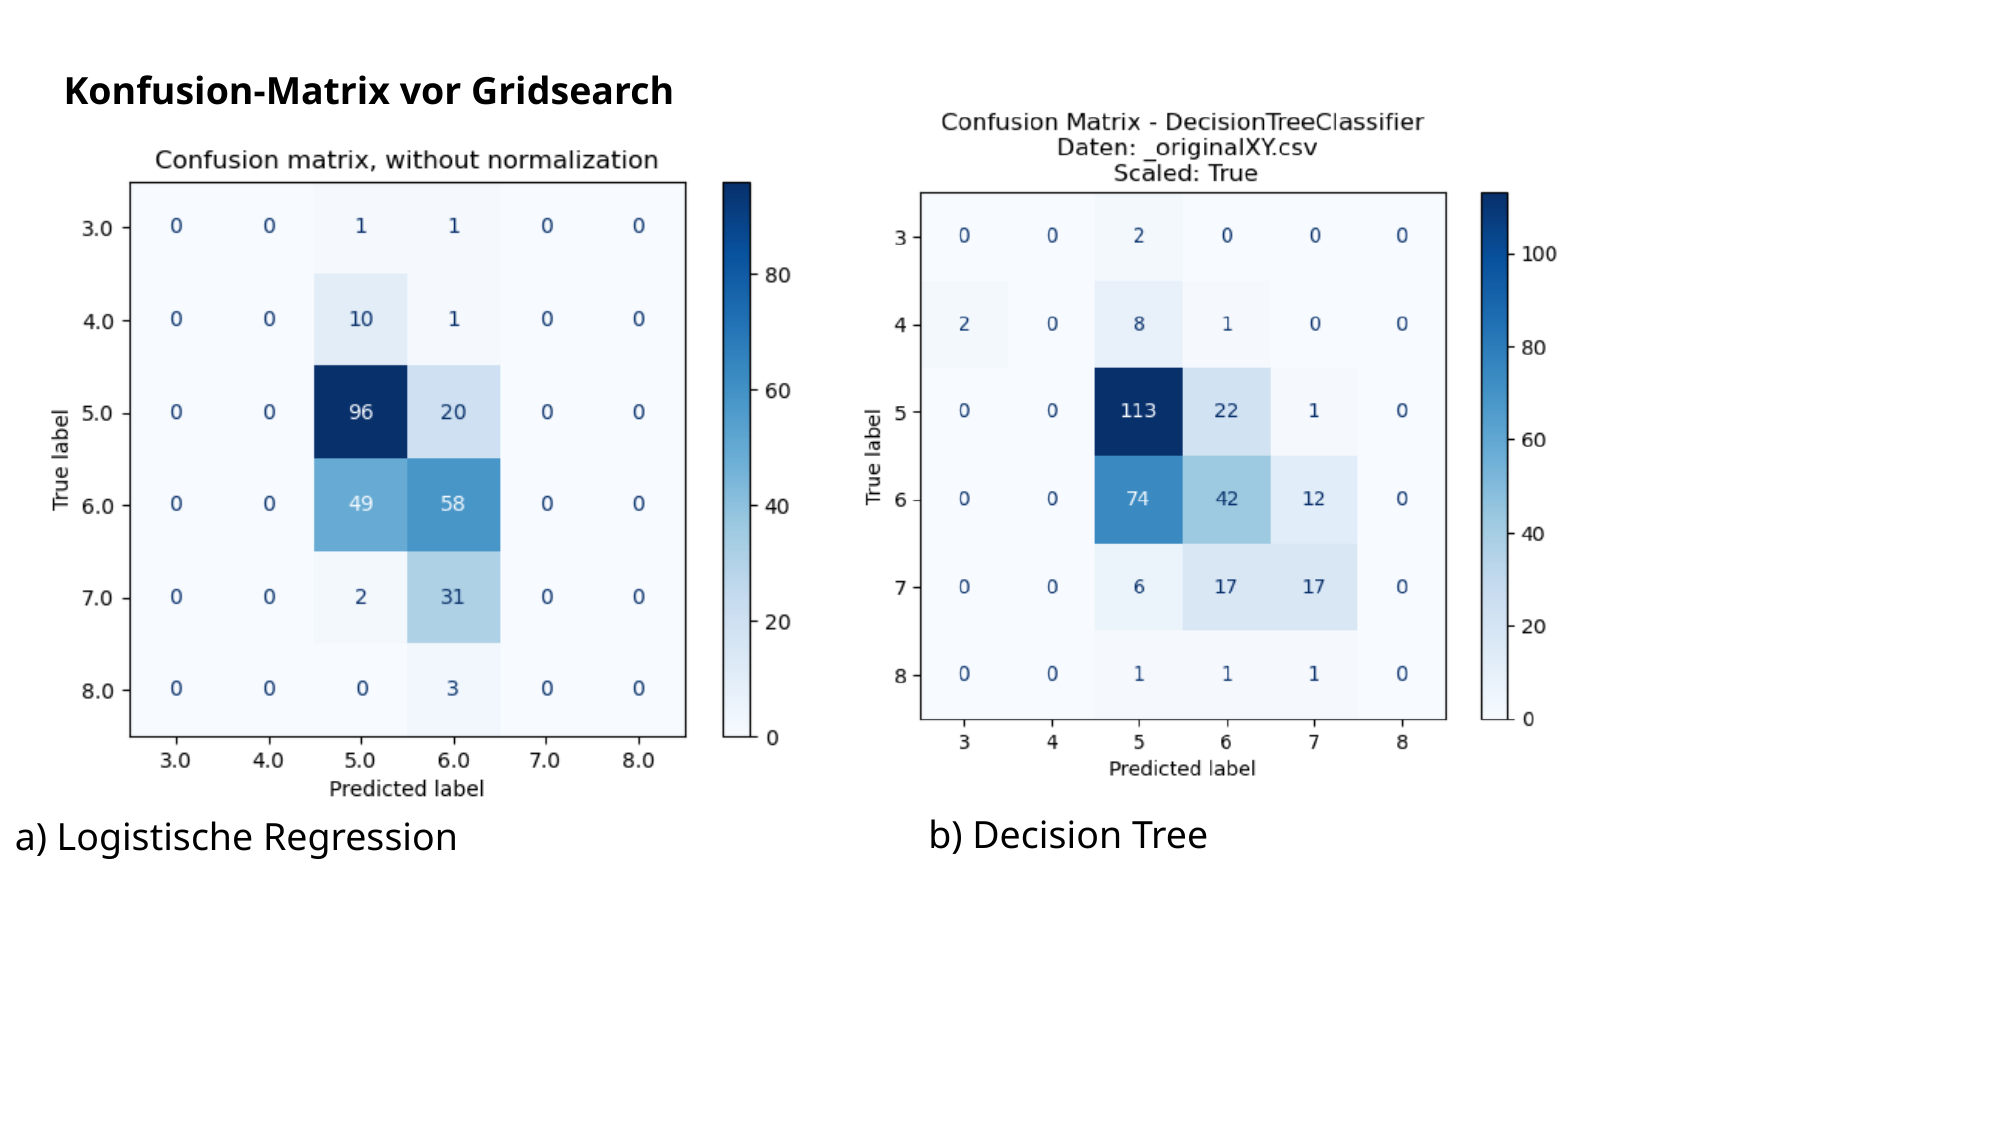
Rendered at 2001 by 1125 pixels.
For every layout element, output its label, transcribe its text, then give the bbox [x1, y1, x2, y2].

text_box a) Logistische Regression [0, 805, 619, 866]
text_box Konfusion-Matrix vor Gridsearch [48, 59, 1779, 120]
text_box b) Decision Tree [913, 803, 1533, 864]
picture [18, 99, 1569, 813]
